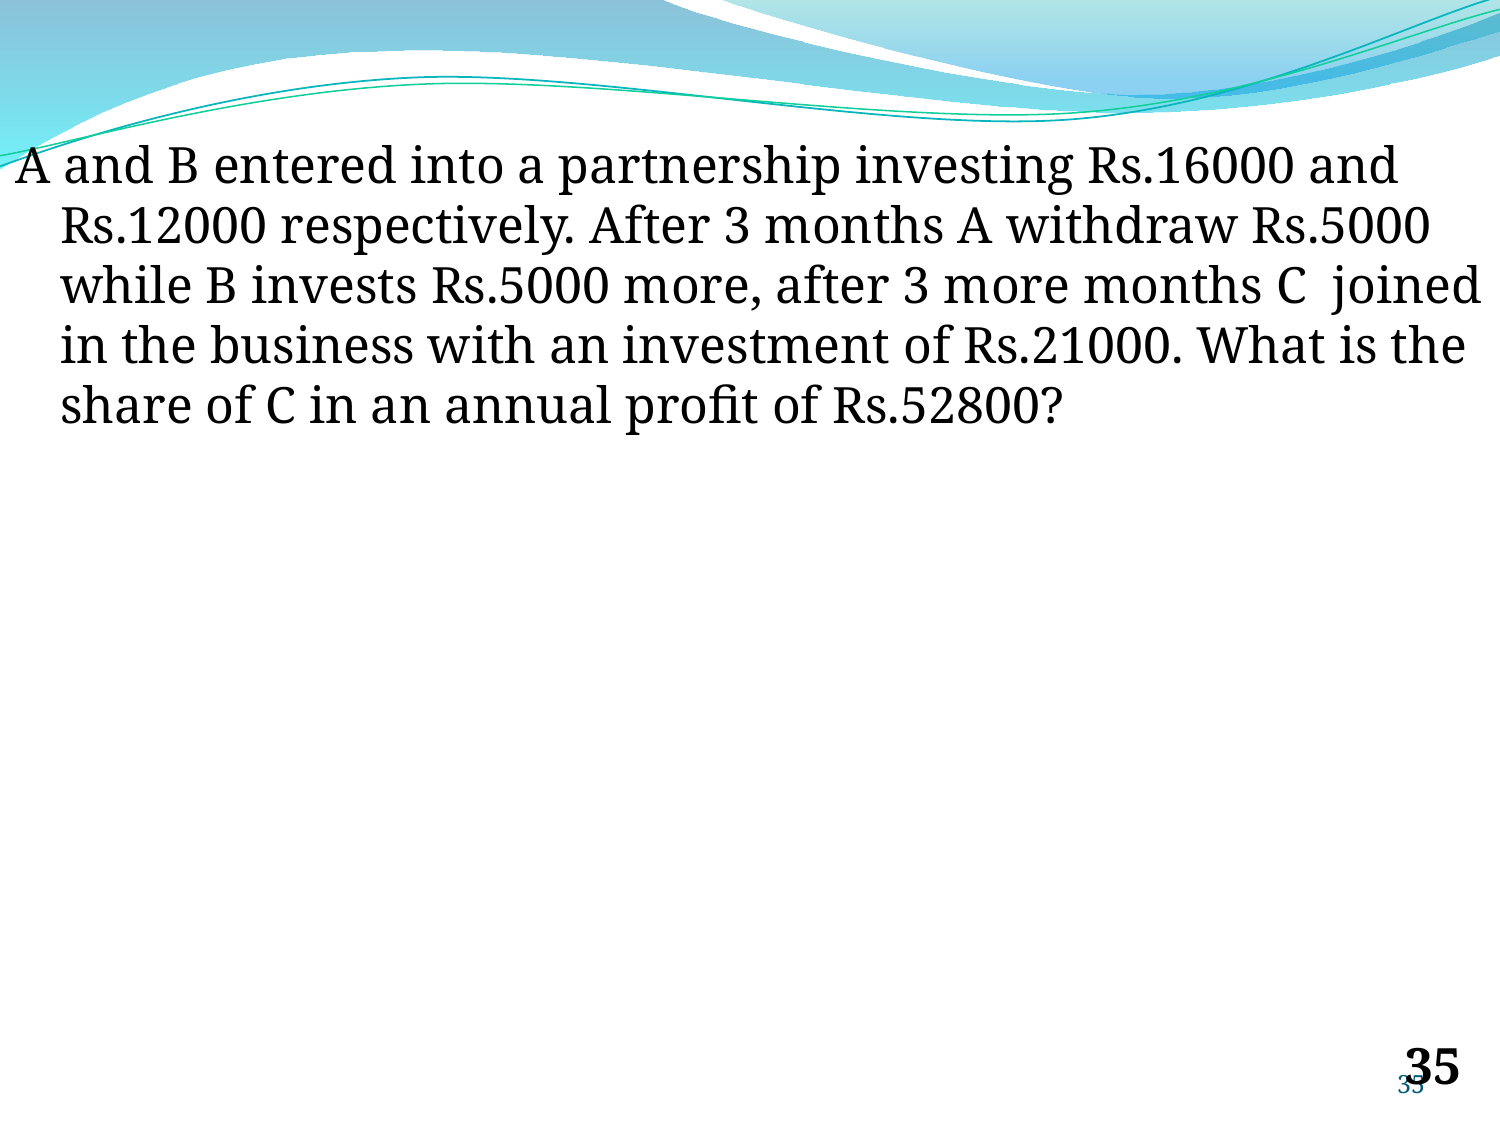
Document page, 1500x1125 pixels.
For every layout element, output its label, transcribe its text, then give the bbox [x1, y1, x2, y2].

list A and B entered into a partnership investing Rs.16000 and Rs.12000 respectively. After 3 months A withdraw Rs.5000 while B invests Rs.5000 more, after 3 more months C joined in the business with an investment of Rs.21000. What is the share of C in an annual profit of Rs.52800? [0, 126, 1500, 490]
slide_number ‹#› [1299, 1032, 1462, 1103]
